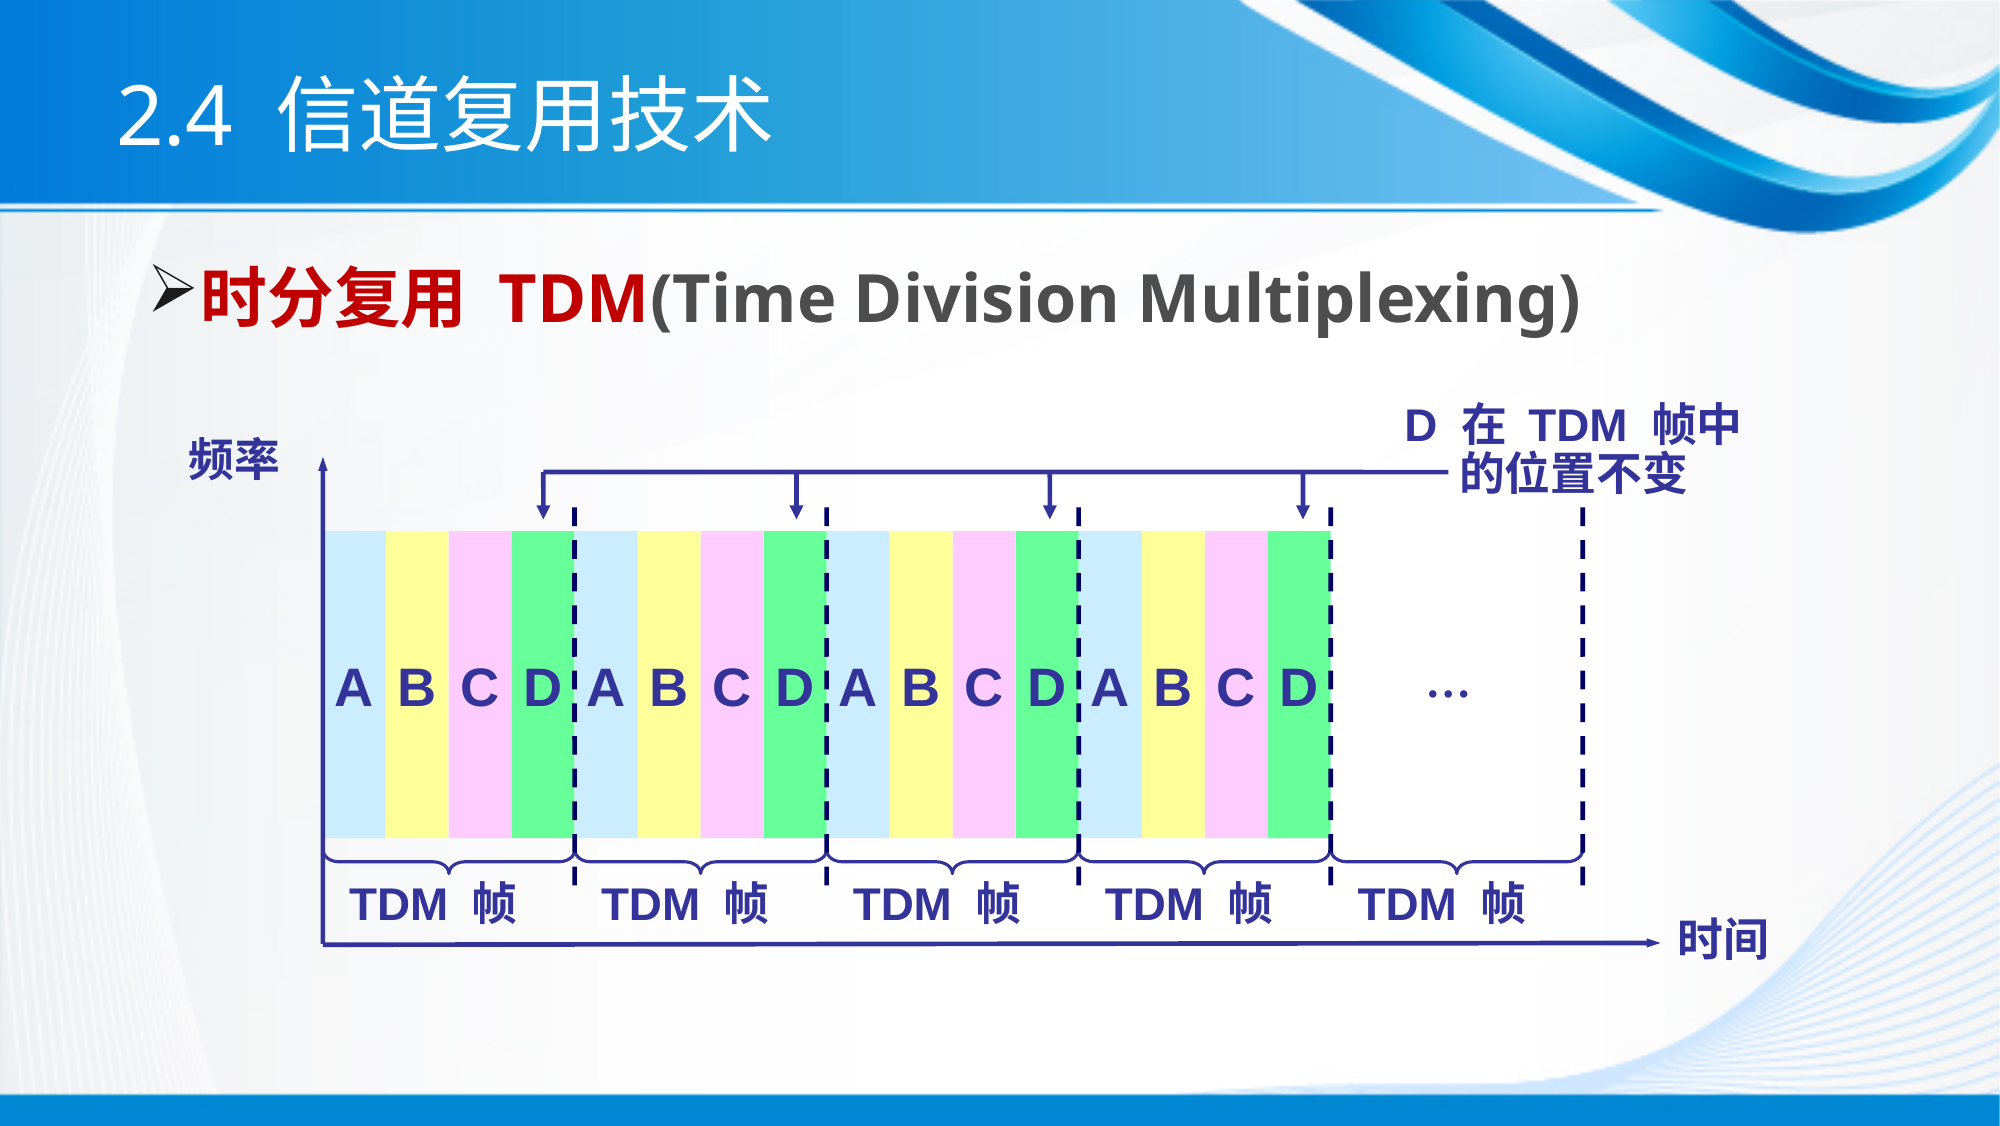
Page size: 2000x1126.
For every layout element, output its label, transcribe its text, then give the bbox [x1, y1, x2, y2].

list 时分复用 TDM(Time Division Multiplexing) [72, 207, 1873, 993]
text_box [574, 906, 820, 940]
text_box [1077, 907, 1325, 940]
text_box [322, 849, 569, 940]
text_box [825, 907, 1072, 940]
picture [0, 0, 2000, 1126]
title 2.4 信道复用技术 [99, 45, 1900, 180]
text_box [574, 507, 1583, 898]
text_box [1330, 906, 1583, 940]
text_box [511, 530, 569, 839]
